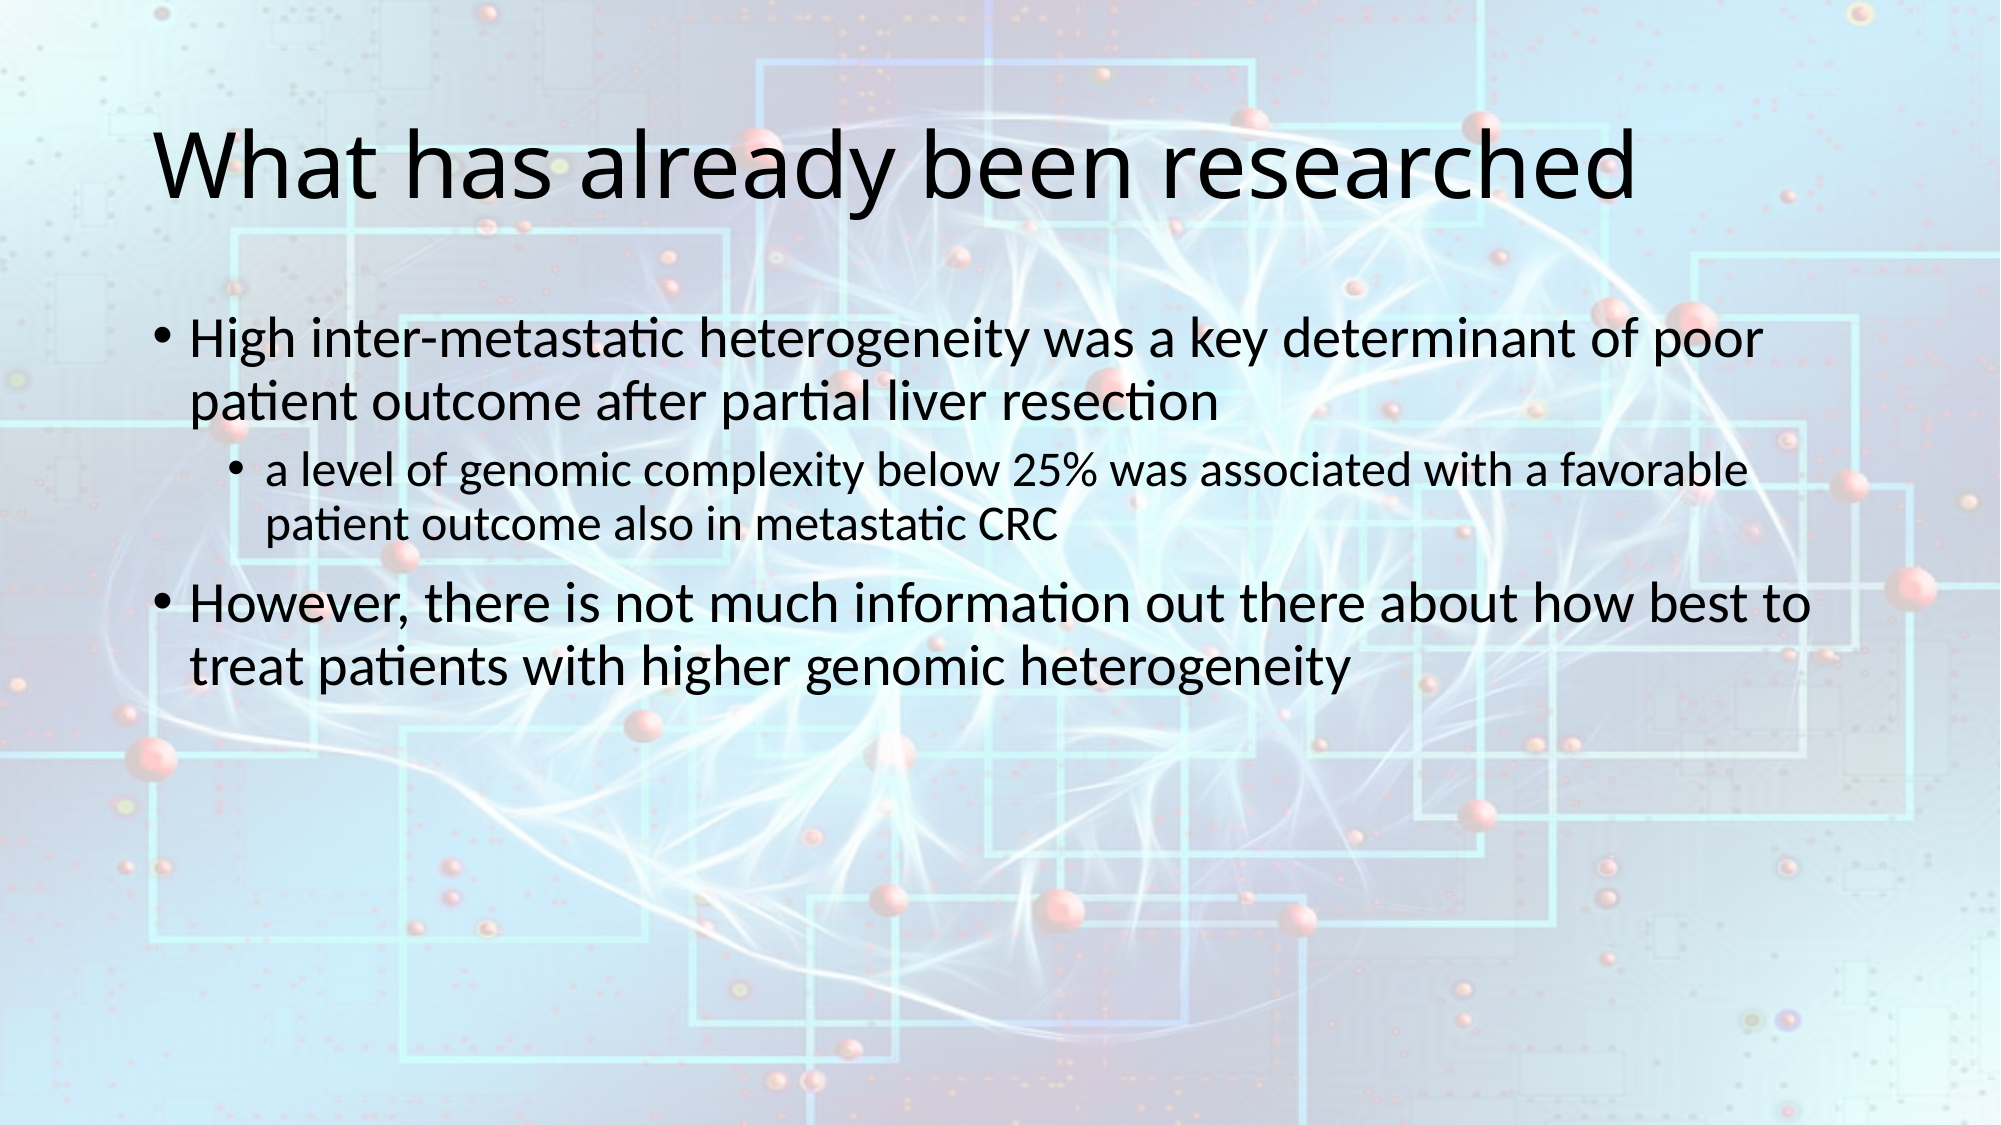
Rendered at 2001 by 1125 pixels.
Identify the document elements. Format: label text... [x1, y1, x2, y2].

list High inter-metastatic heterogeneity was a key determinant of poor patient outcome after partial liver resection a level of genomic complexity below 25% was associated with a favorable patient outcome also in metastatic CRC However, there is not much information out there about how best to treat patients with higher genomic heterogeneity [137, 299, 1863, 1014]
title What has already been researched [137, 59, 1863, 278]
